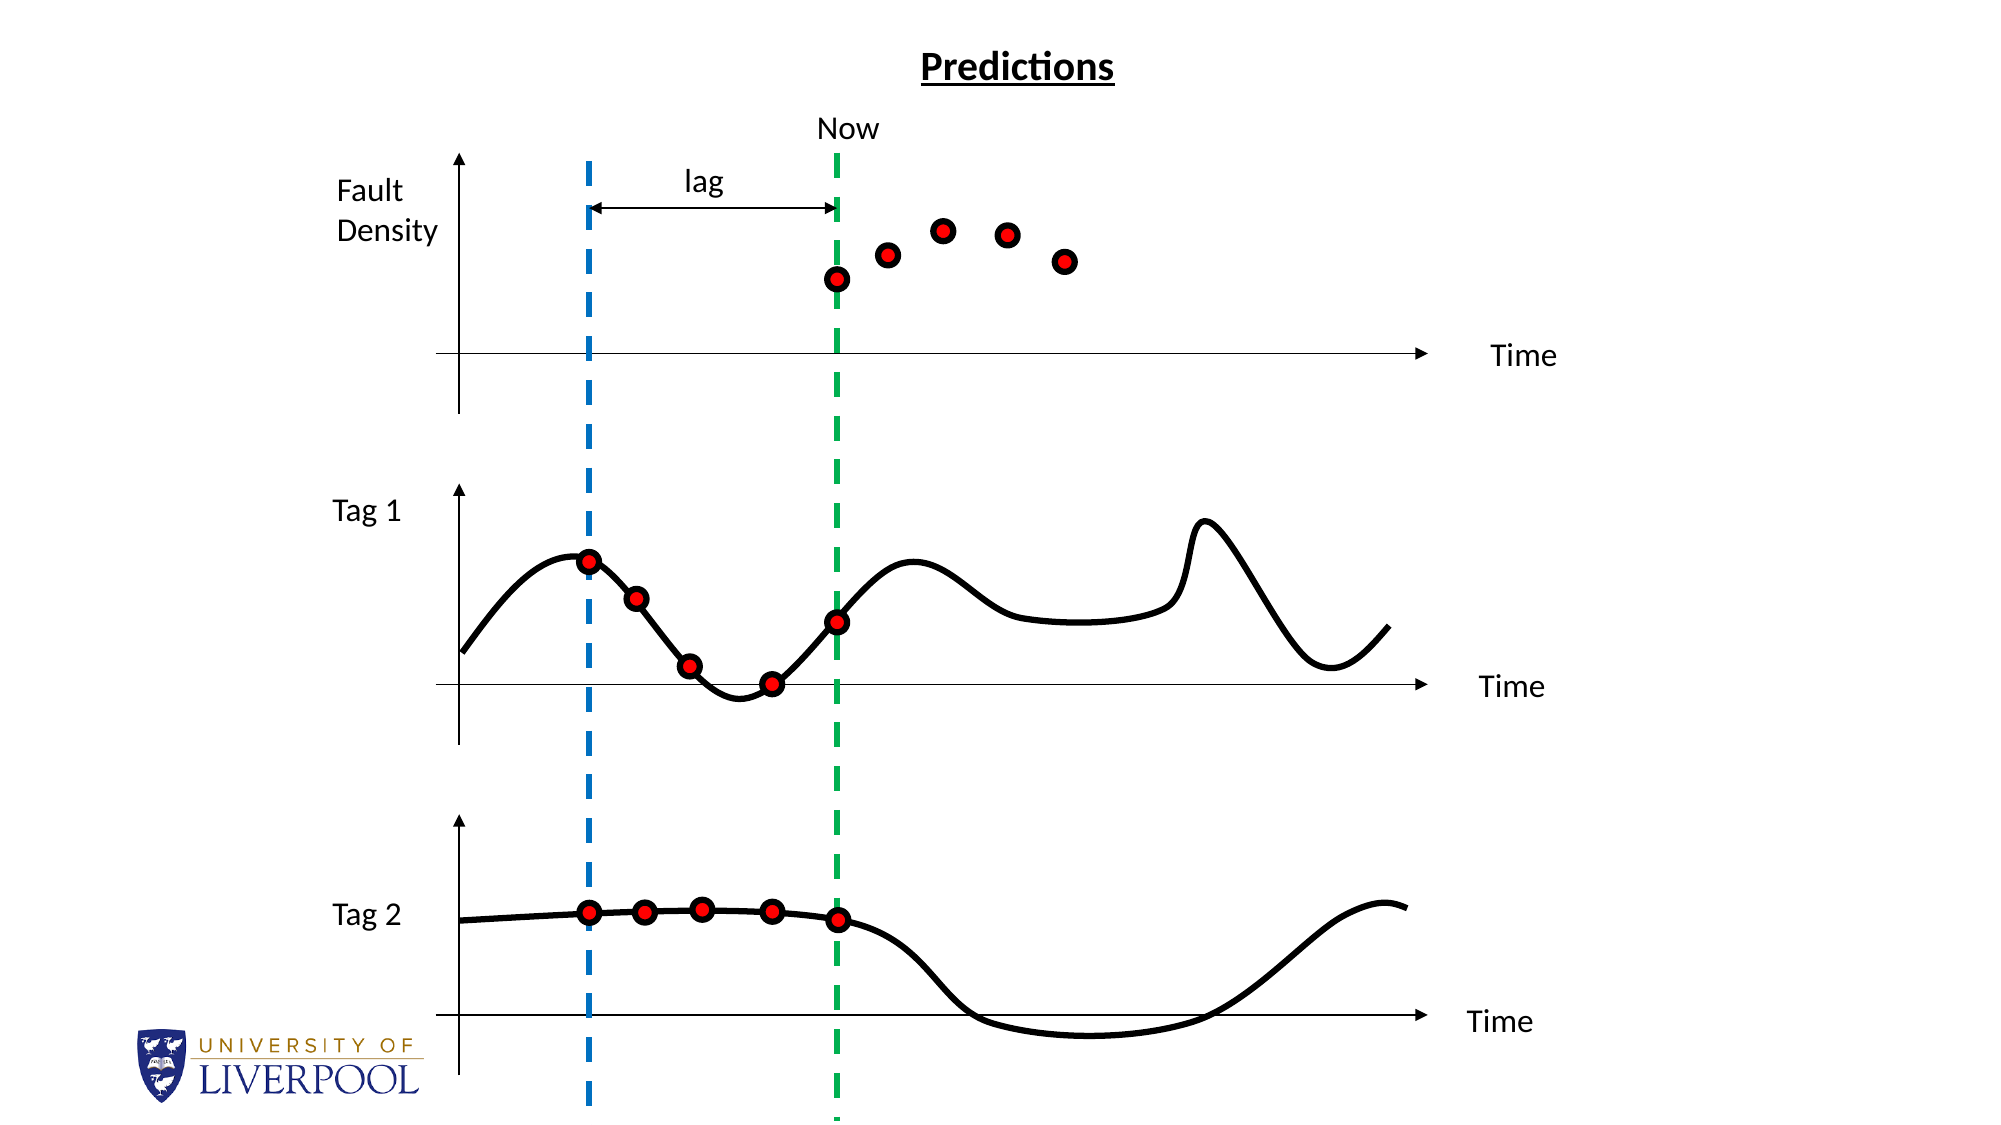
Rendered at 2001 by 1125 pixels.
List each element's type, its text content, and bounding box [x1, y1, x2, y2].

text_box Fault Density [322, 160, 454, 256]
text_box [828, 910, 837, 930]
text_box [848, 902, 1408, 1014]
text_box [707, 685, 764, 699]
text_box [590, 564, 837, 684]
text_box [590, 552, 600, 572]
text_box lag [669, 151, 739, 207]
text_box [827, 269, 837, 290]
picture [137, 1029, 424, 1103]
text_box Tag 1 [317, 481, 417, 536]
text_box [827, 612, 837, 633]
text_box [579, 551, 589, 572]
text_box Time [1451, 991, 1549, 1046]
text_box [634, 902, 655, 923]
text_box [782, 913, 829, 919]
text_box [626, 588, 647, 609]
text_box [838, 269, 848, 290]
text_box [598, 911, 636, 919]
text_box [838, 521, 1390, 669]
text_box [997, 225, 1018, 246]
text_box [461, 556, 589, 653]
text_box [838, 612, 848, 633]
text_box Predictions [480, 30, 1556, 96]
text_box [679, 656, 700, 677]
text_box [654, 910, 695, 919]
text_box Now [802, 99, 895, 154]
text_box [762, 901, 783, 922]
text_box [762, 685, 783, 695]
text_box Tag 2 [317, 885, 417, 940]
text_box [933, 221, 954, 242]
text_box Time [1463, 656, 1561, 712]
text_box [460, 914, 581, 921]
text_box [710, 910, 763, 918]
text_box [579, 902, 589, 923]
text_box [692, 899, 713, 920]
text_box [590, 902, 600, 923]
text_box [1054, 251, 1075, 272]
text_box Time [1475, 325, 1573, 381]
text_box [838, 910, 849, 931]
text_box [975, 1016, 1208, 1036]
text_box [878, 245, 899, 266]
text_box [762, 674, 783, 684]
